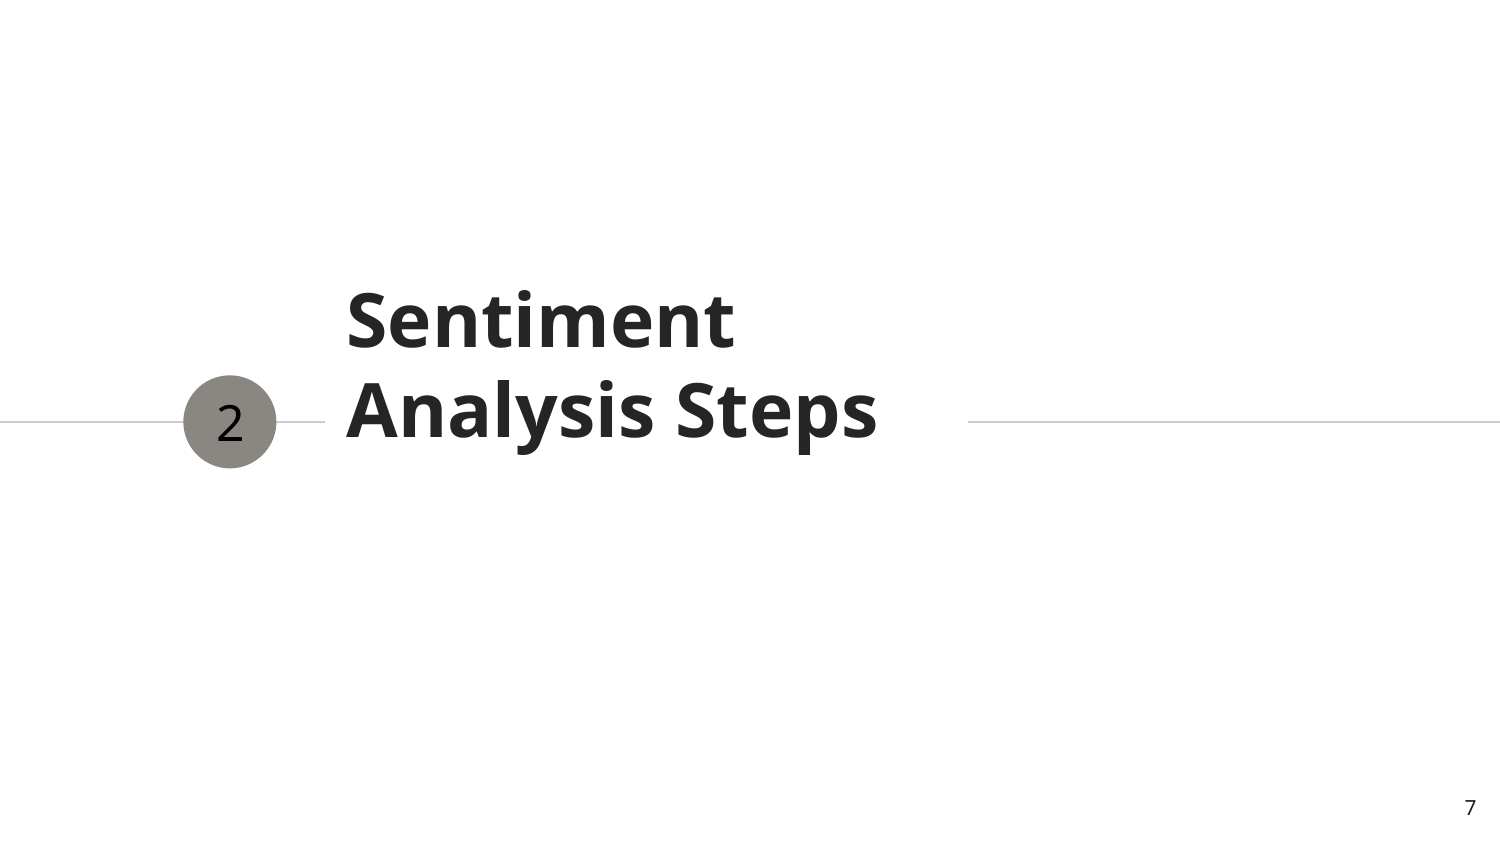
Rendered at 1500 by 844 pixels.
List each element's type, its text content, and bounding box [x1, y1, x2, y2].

title Sentiment Analysis Steps [331, 277, 954, 469]
text_box 2 [186, 375, 276, 468]
slide_number 7 [1401, 779, 1492, 844]
